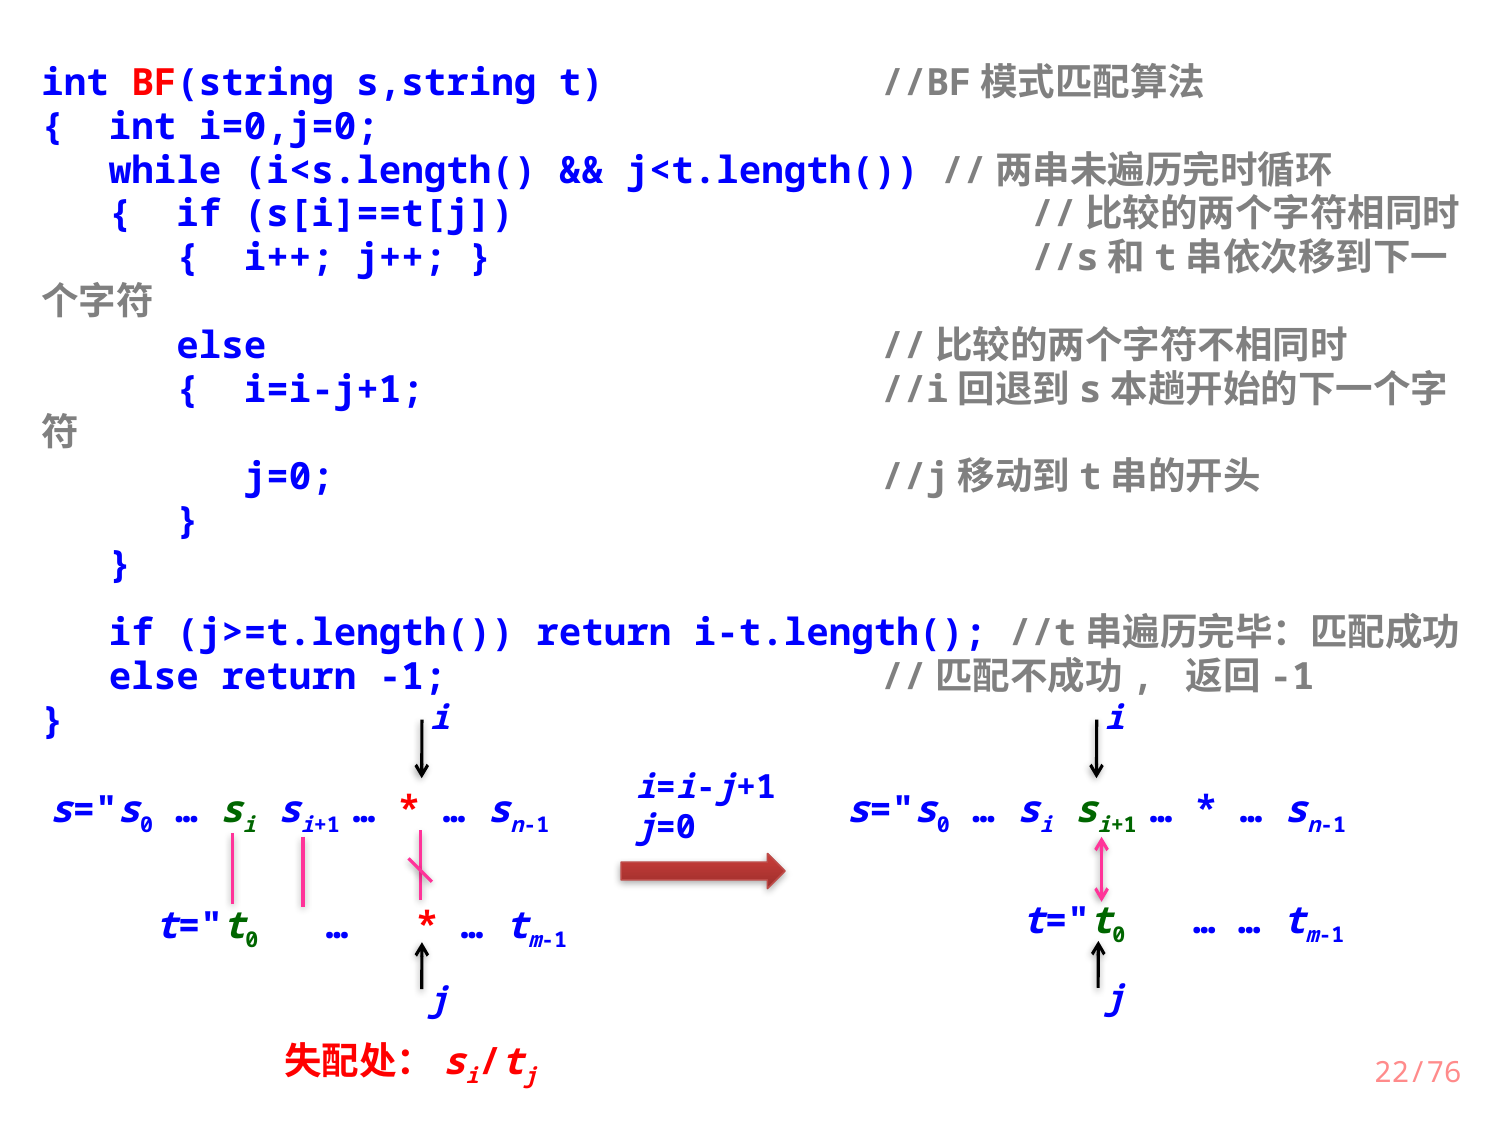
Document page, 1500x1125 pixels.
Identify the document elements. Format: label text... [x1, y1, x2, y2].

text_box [620, 689, 1454, 1025]
text_box int BF(string s,string t) //BF模式匹配算法 { int i=0,j=0; while (i<s.length() && j<t.length()) //两串未遍历完时循环 { if (s[i]==t[j]) //比较的两个字符相同时 { i++; j++; } //s和t串依次移到下一个字符 else //比较的两个字符不相同时 { i=i-j+1; //i回退到s本趟开始的下一个字符 j=0; //j移动到t串的开头 } } if (j>=t.length()) return i-t.length(); //t串遍历完毕：匹配成功 else return -1; //匹配不成功, 返回-1 } [10, 40, 1490, 761]
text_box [34, 689, 618, 1027]
slide_number 22/76 [1317, 1042, 1477, 1103]
text_box 失配处：si/tj [269, 1035, 598, 1096]
